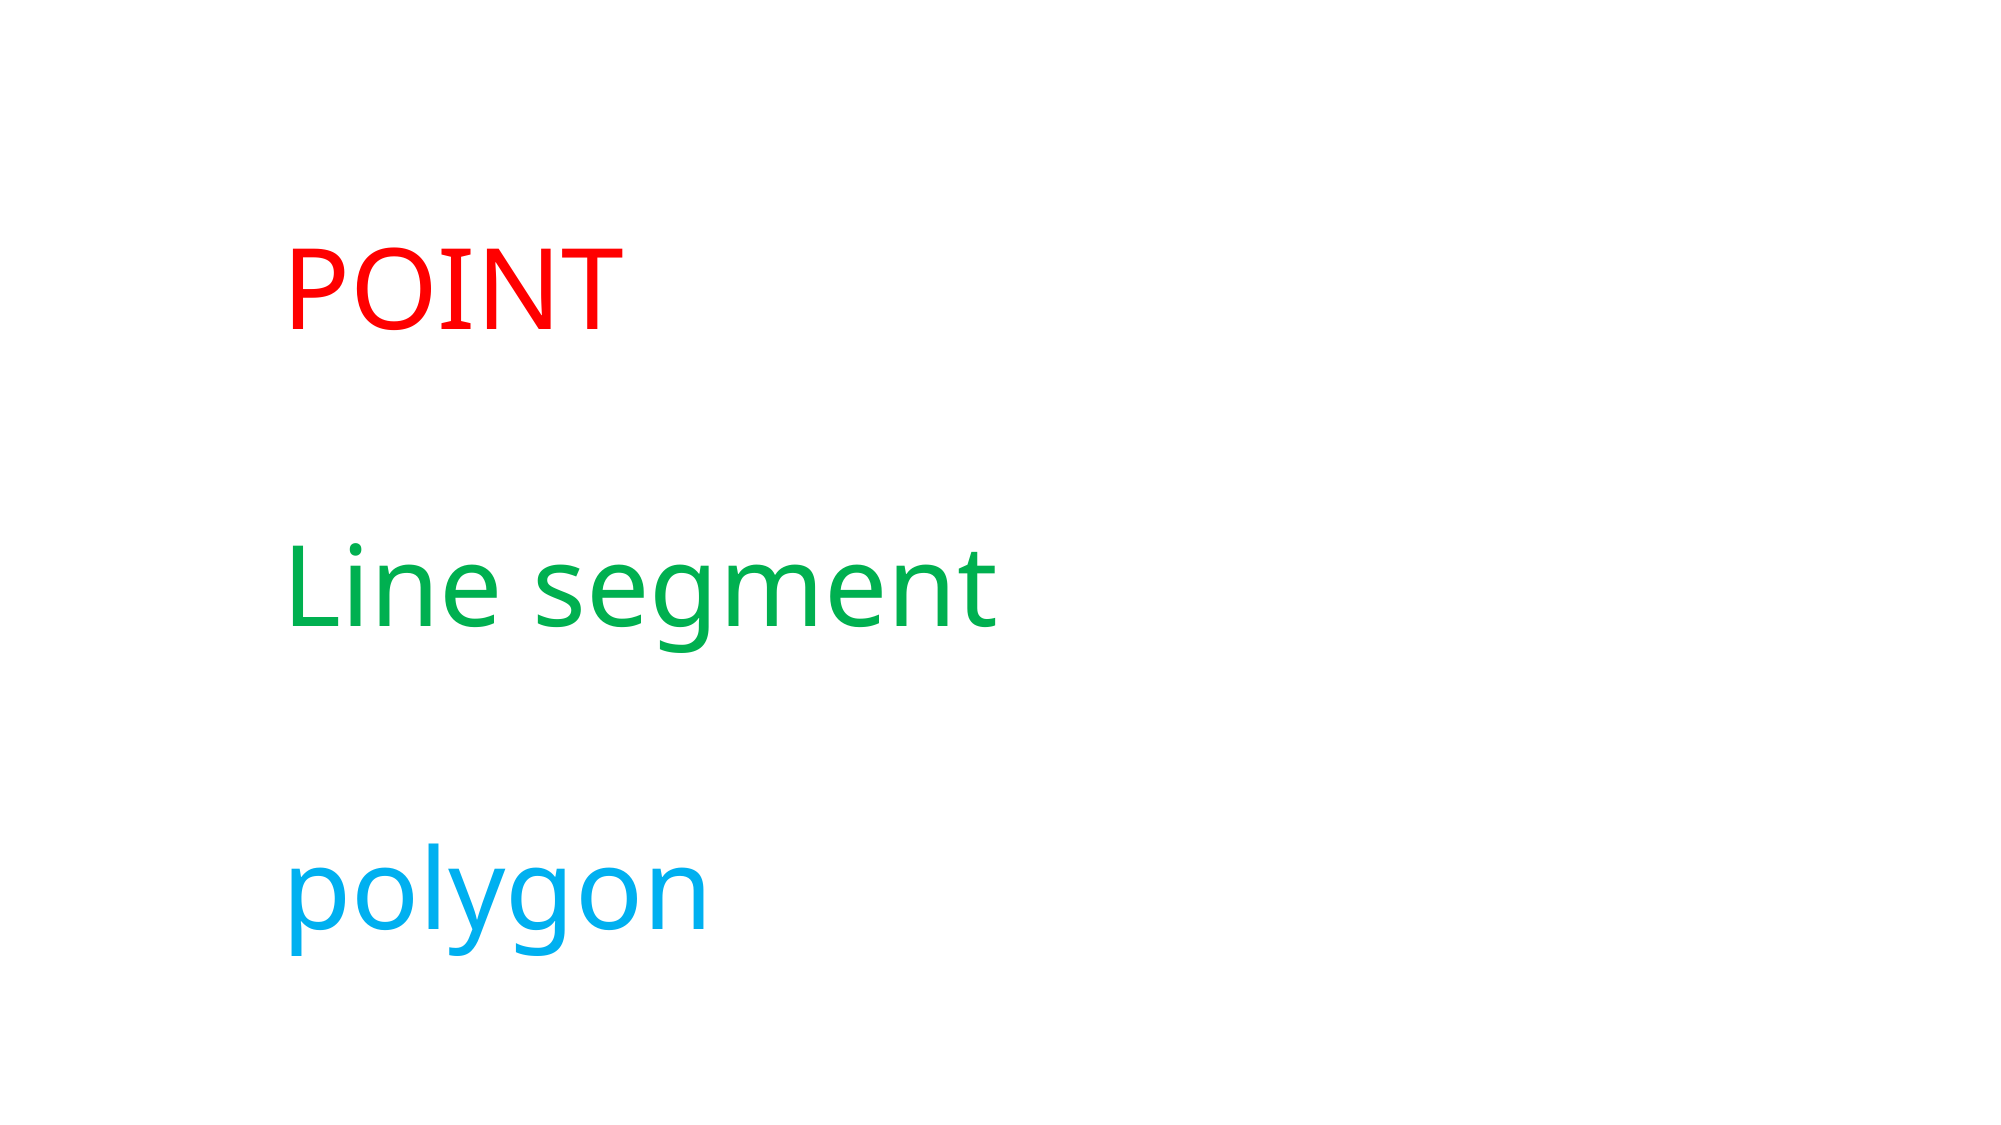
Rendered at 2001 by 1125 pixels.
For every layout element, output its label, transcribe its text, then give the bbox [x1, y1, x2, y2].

text_box Line segment [267, 431, 1772, 749]
text_box polygon [267, 734, 903, 1052]
text_box POINT [267, 134, 704, 431]
